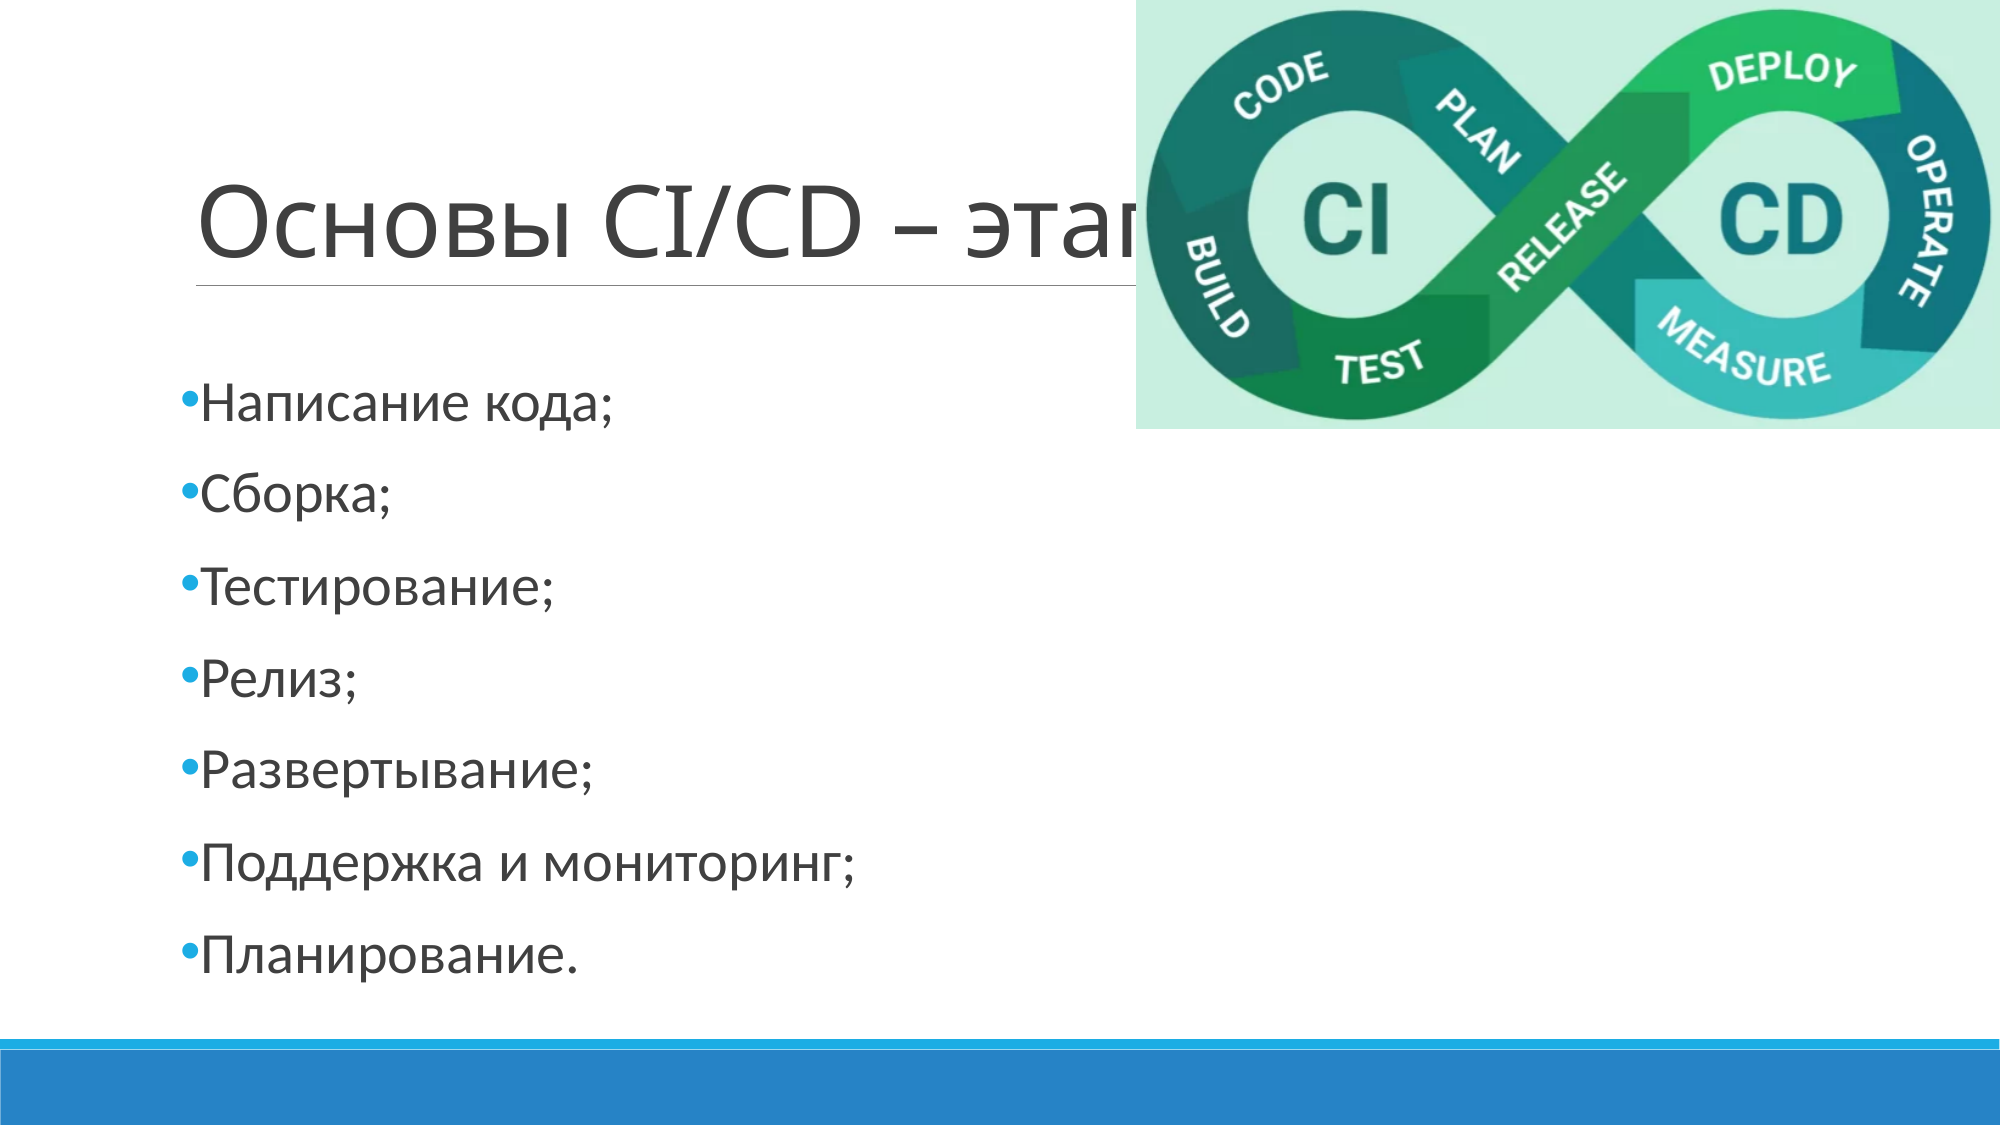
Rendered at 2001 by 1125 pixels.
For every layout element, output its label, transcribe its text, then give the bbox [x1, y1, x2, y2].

picture [1135, 0, 2000, 429]
title Основы CI/CD – этапы [180, 47, 1133, 285]
list Написание кода; Сборка; Тестирование; Релиз; Развертывание; Поддержка и мониторинг; Планирование. [180, 363, 963, 1029]
